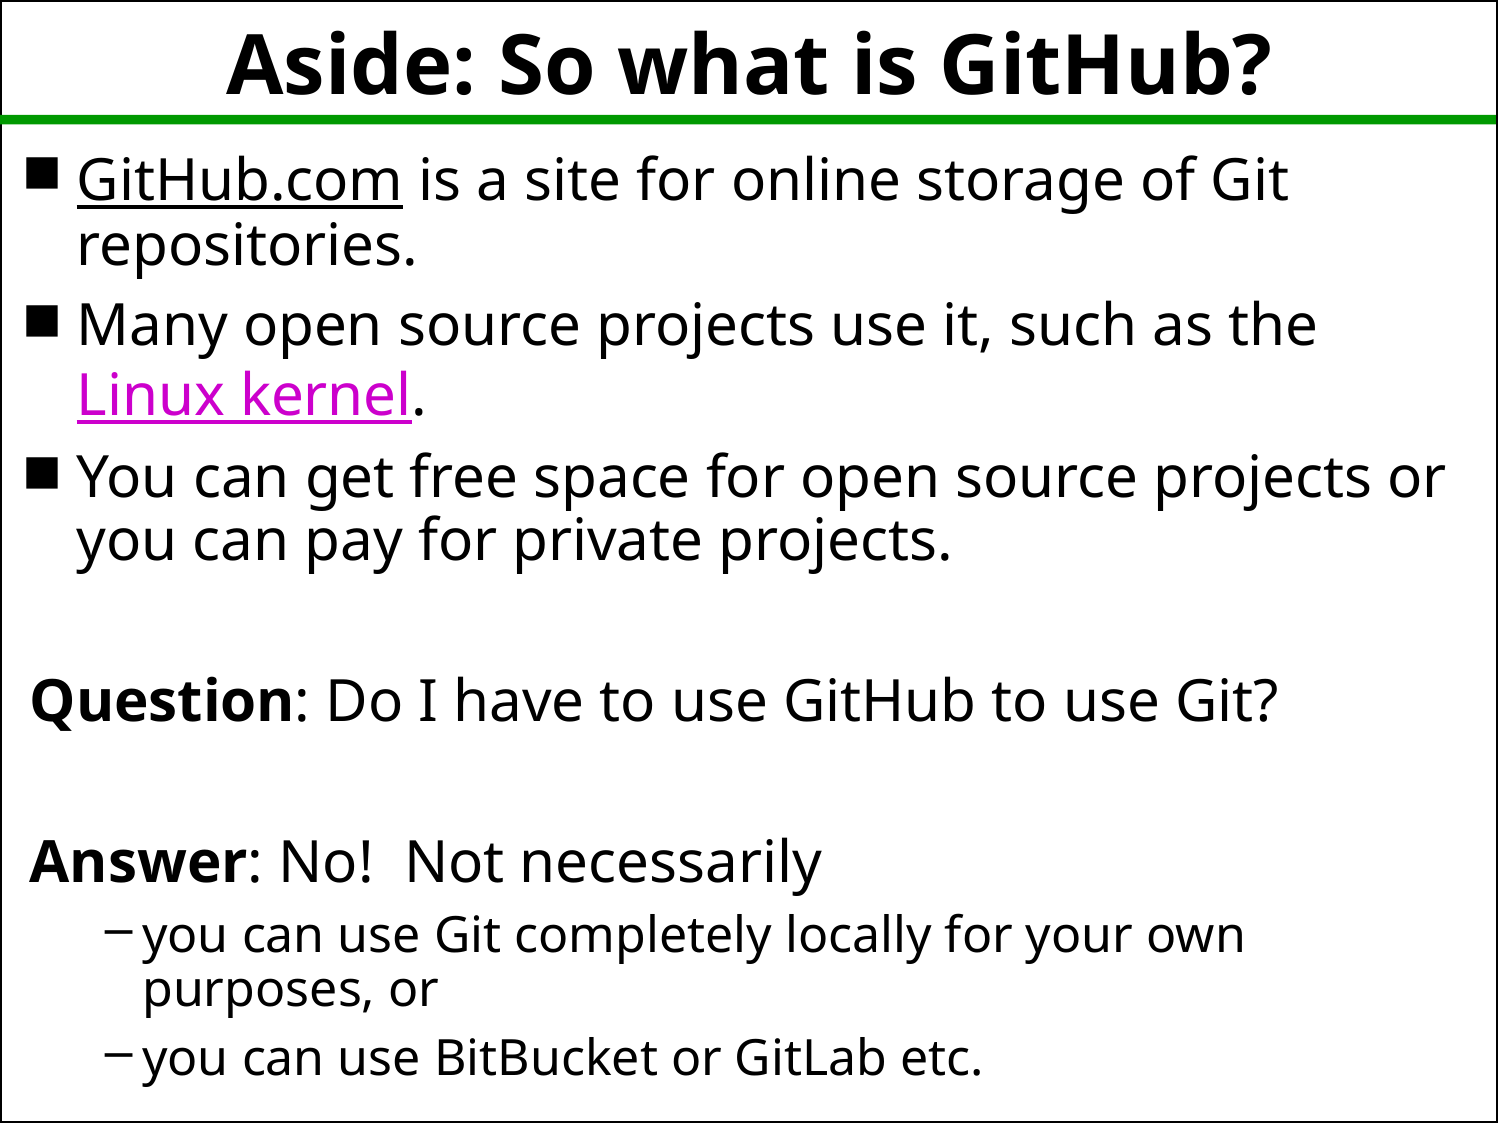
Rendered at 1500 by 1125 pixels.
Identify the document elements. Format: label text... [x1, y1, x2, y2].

list GitHub.com is a site for online storage of Git repositories. Many open source projects use it, such as the Linux kernel. You can get free space for open source projects or you can pay for private projects. Question: Do I have to use GitHub to use Git? Answer: No! Not necessarily you can use Git completely locally for your own purposes, or you can use BitBucket or GitLab etc. [14, 136, 1486, 1077]
title Aside: So what is GitHub? [7, 15, 1493, 120]
